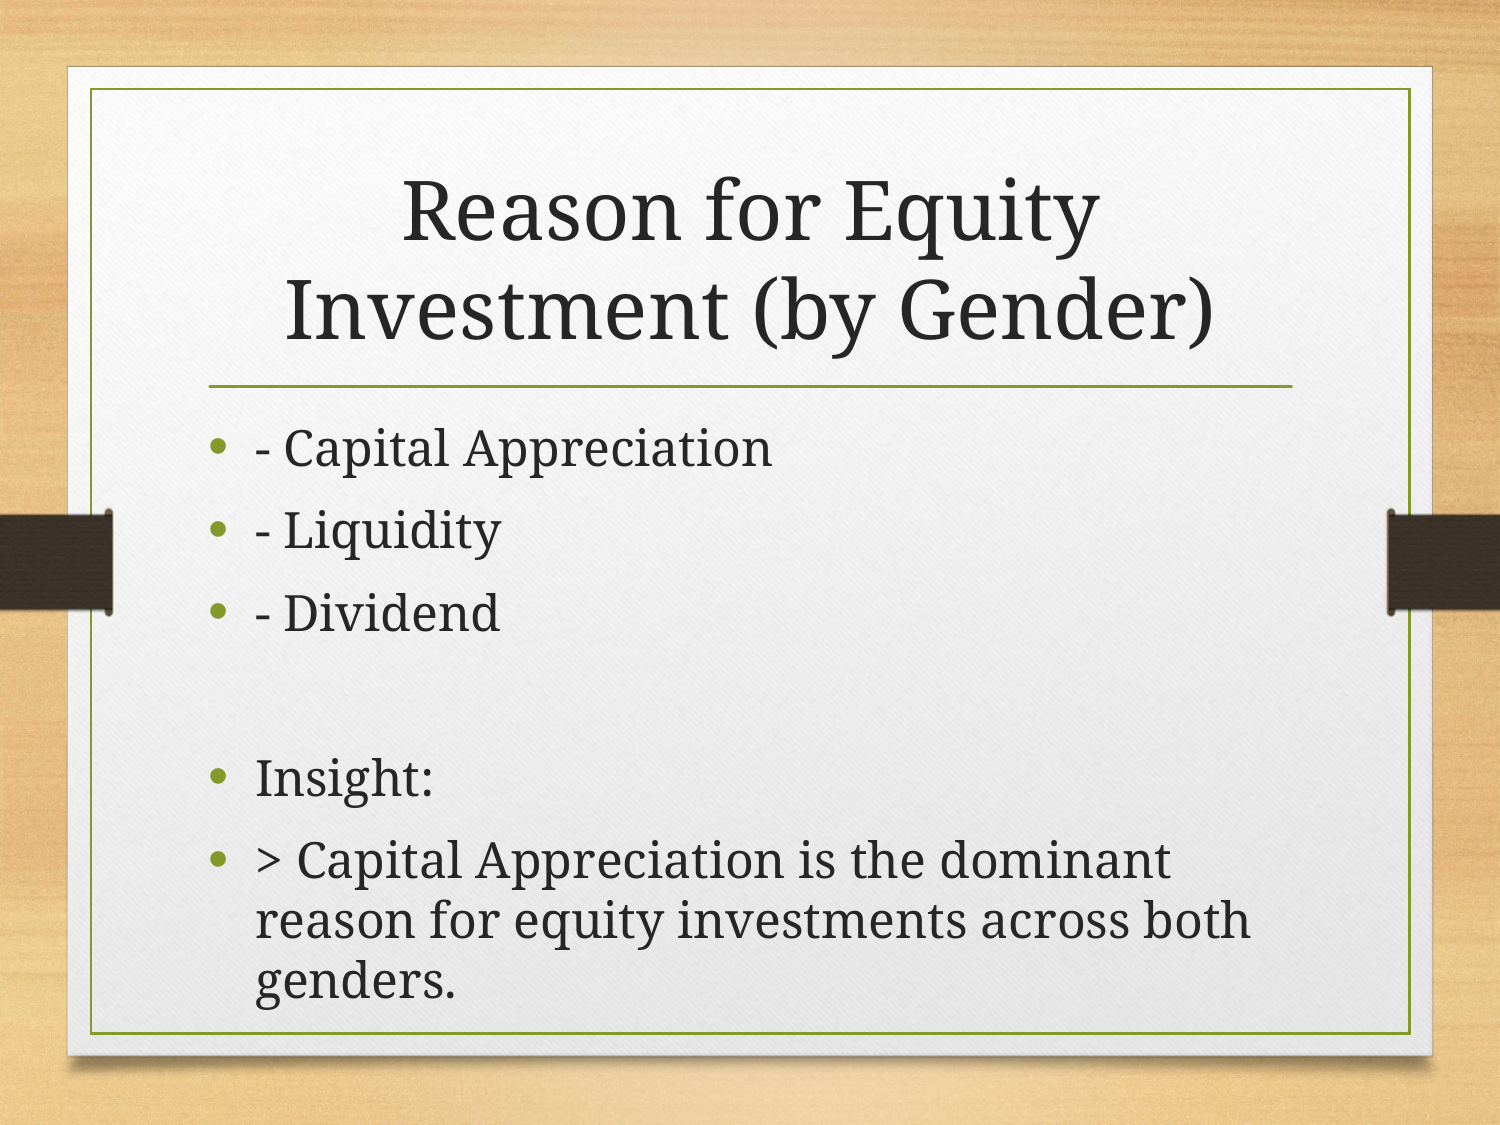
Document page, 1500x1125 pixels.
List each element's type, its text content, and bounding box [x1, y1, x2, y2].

title Reason for Equity Investment (by Gender) [193, 150, 1309, 365]
list - Capital Appreciation - Liquidity - Dividend Insight: > Capital Appreciation is the dominant reason for equity investments across both genders. [193, 408, 1309, 974]
picture [0, 0, 1500, 1125]
